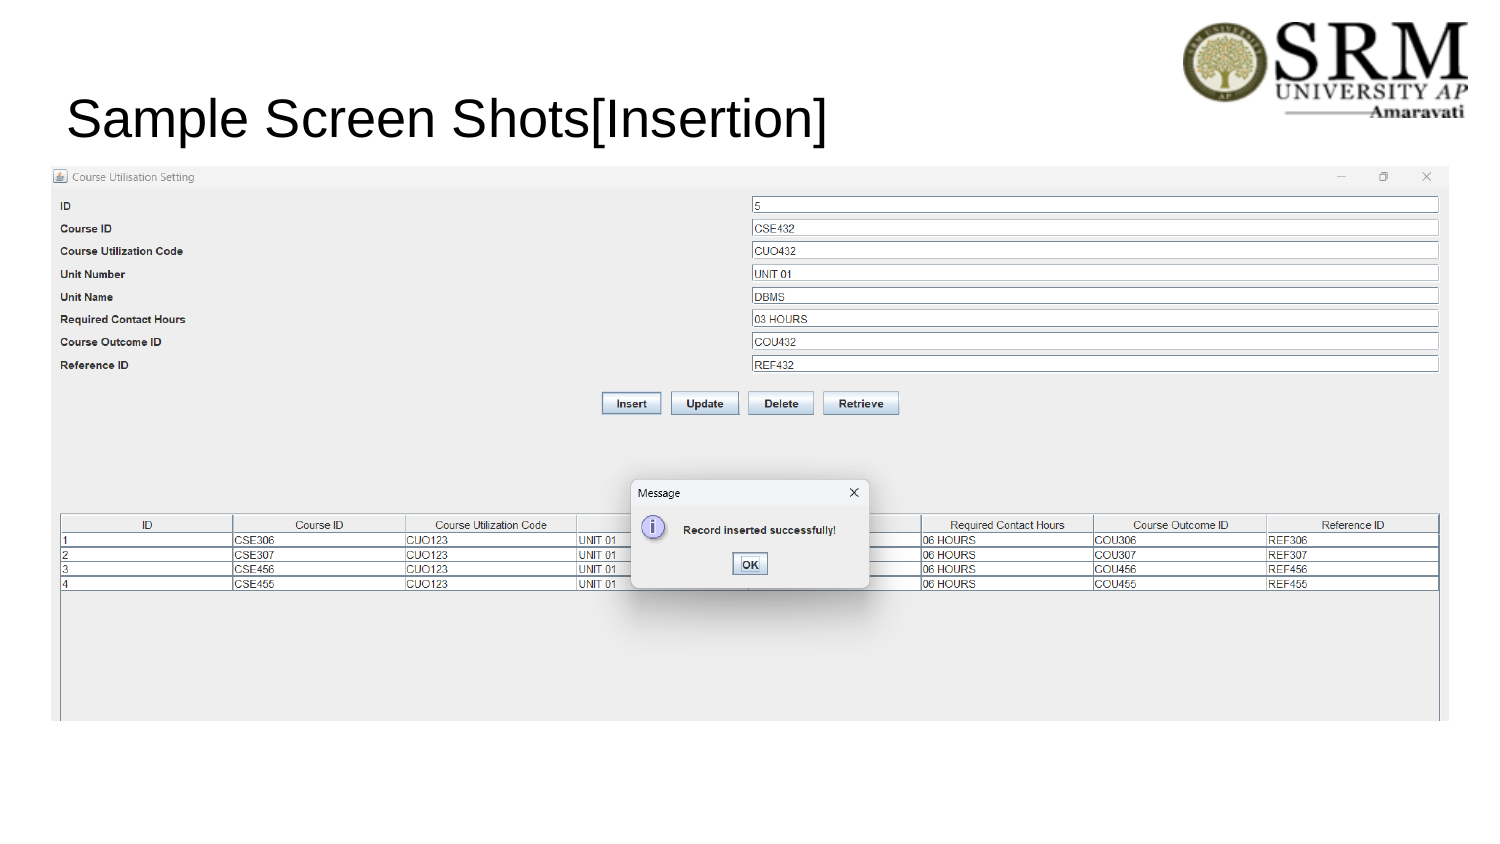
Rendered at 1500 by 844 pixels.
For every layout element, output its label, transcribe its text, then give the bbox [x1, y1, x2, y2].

picture [50, 166, 1450, 721]
picture [1183, 22, 1468, 118]
title Sample Screen Shots[Insertion] [51, 72, 1449, 166]
